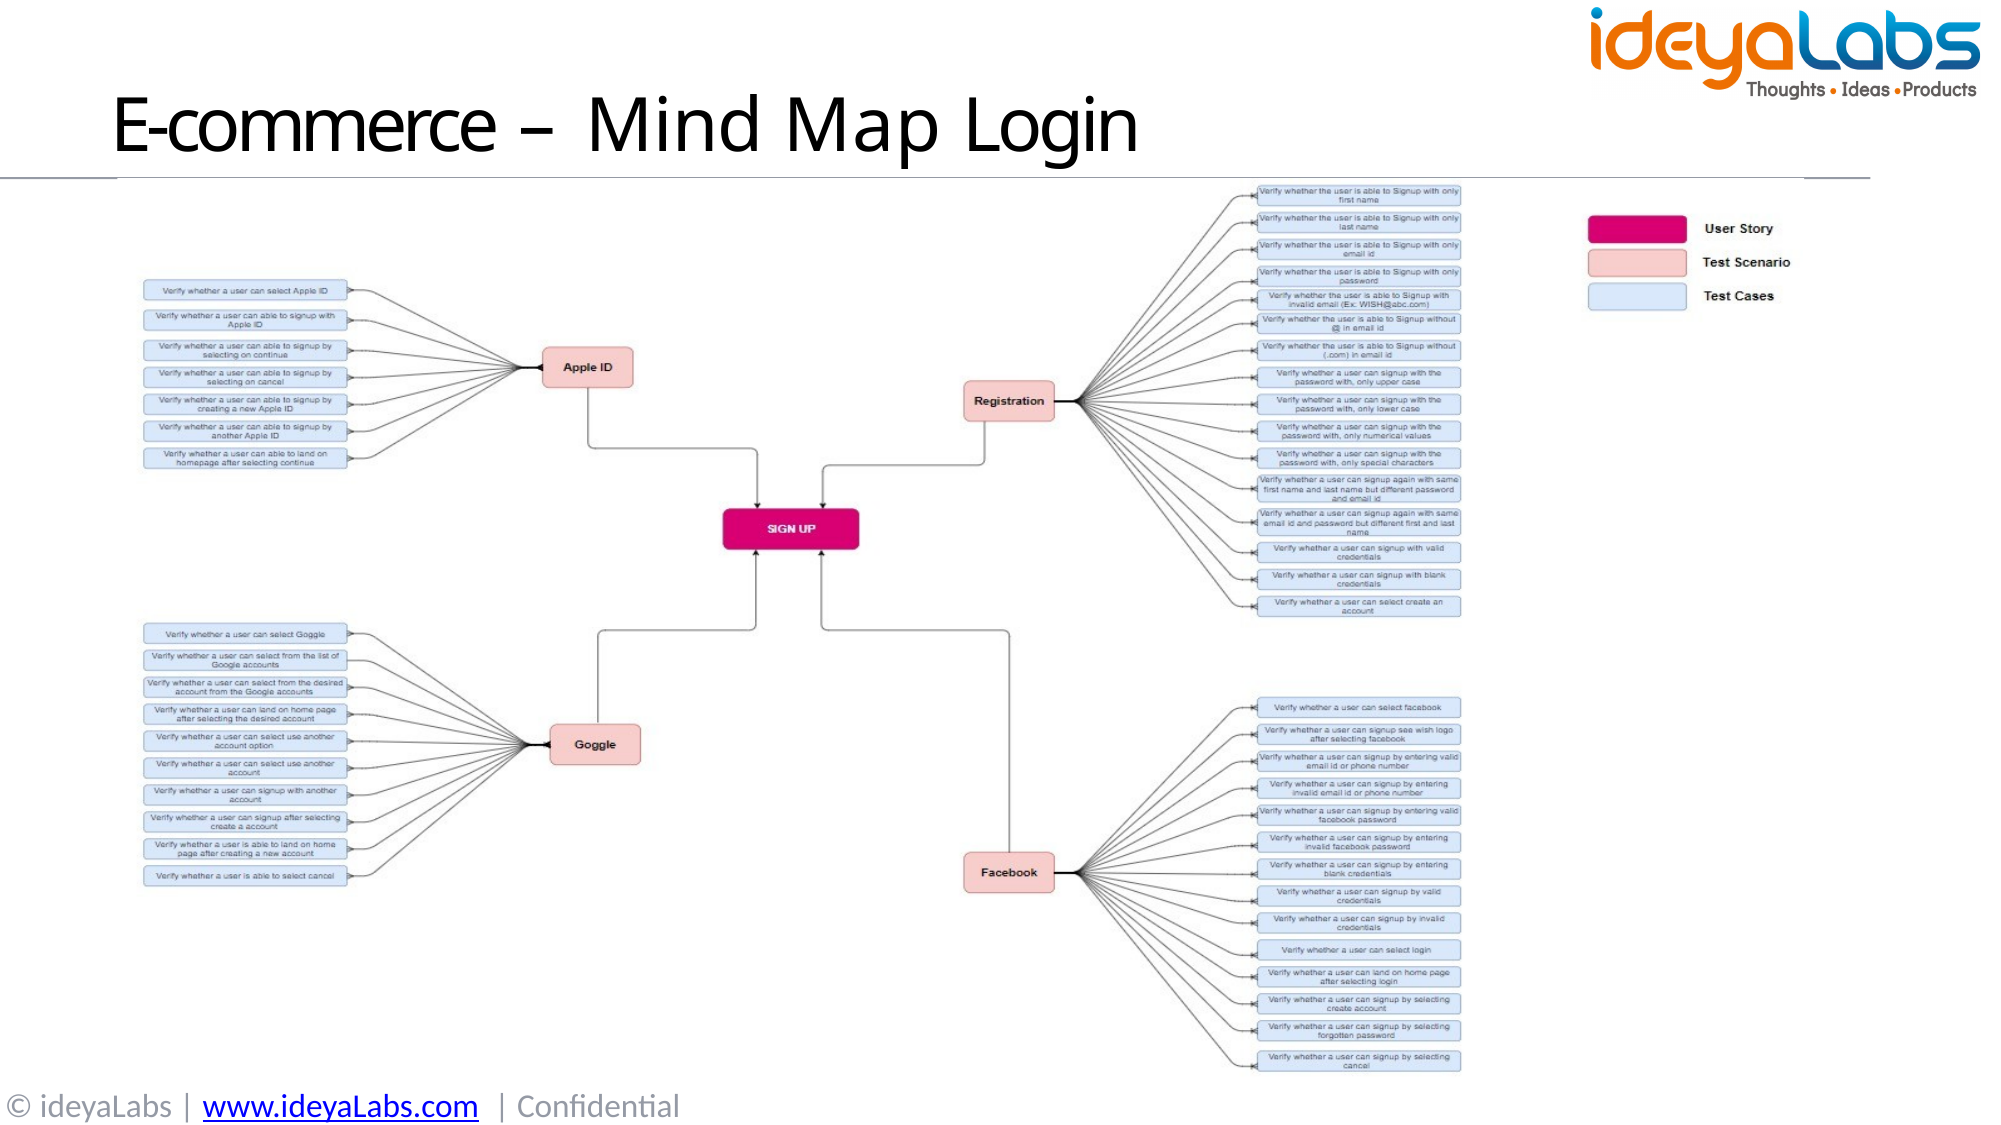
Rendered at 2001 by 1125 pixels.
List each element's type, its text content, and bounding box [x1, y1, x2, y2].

picture [1591, 7, 1981, 100]
text_box [117, 178, 1805, 1083]
title E-commerce – Mind Map Login [76, 25, 1174, 215]
